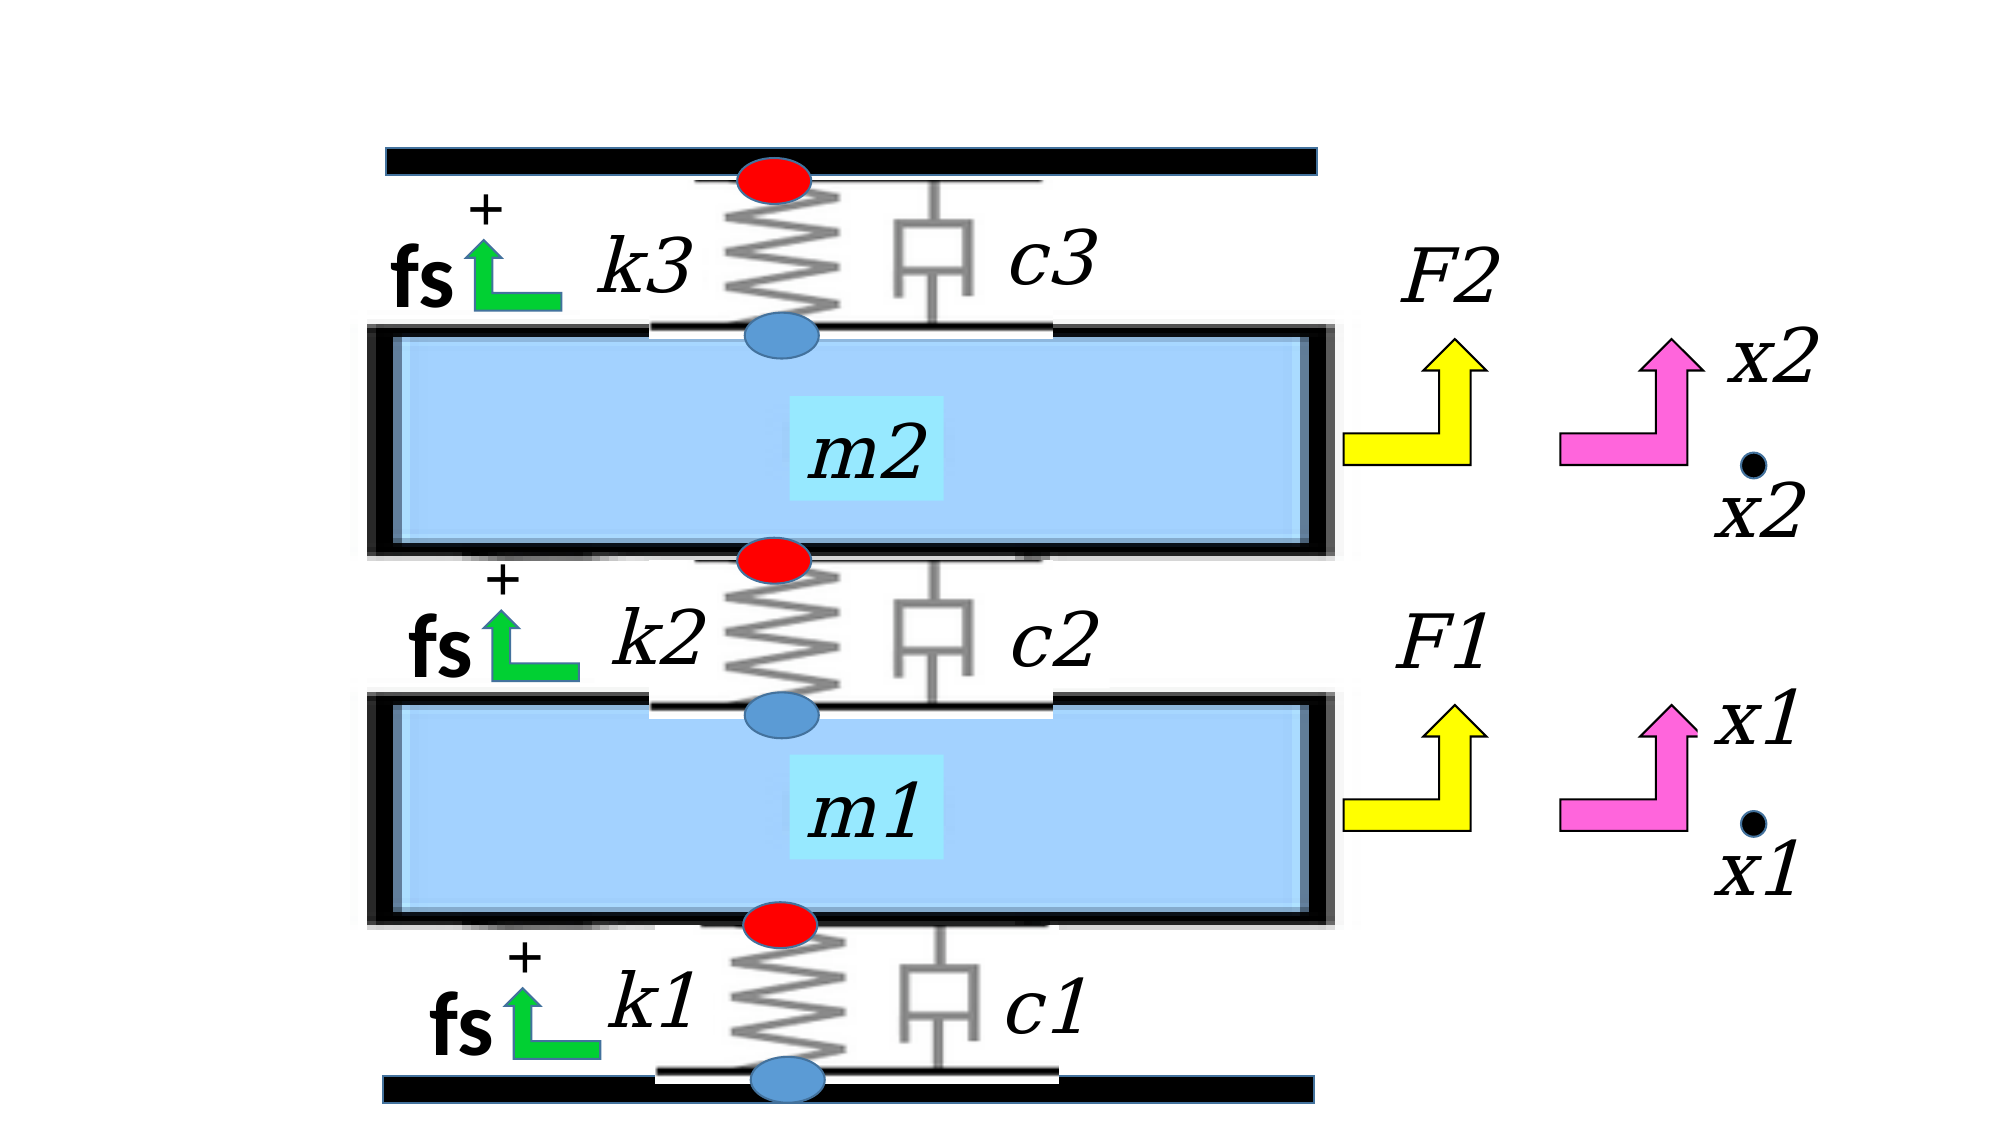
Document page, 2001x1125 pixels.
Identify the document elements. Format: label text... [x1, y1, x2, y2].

text_box [382, 1075, 778, 1104]
picture [333, 302, 1370, 561]
text_box [1370, 337, 1489, 467]
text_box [1703, 452, 1812, 561]
text_box k2 [594, 581, 649, 670]
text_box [414, 925, 601, 1083]
text_box [385, 147, 1318, 176]
text_box [1559, 703, 1697, 832]
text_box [649, 157, 1053, 359]
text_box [1703, 810, 1812, 920]
text_box c2 [1053, 583, 1110, 670]
text_box F2 [1382, 220, 1512, 326]
picture [333, 670, 1370, 930]
text_box [1370, 703, 1489, 832]
text_box k3 [579, 210, 649, 302]
text_box [1559, 337, 1706, 467]
text_box x1 [1697, 661, 1818, 767]
text_box c1 [1059, 951, 1105, 1056]
text_box F1 [1377, 586, 1507, 692]
text_box [798, 1075, 1315, 1104]
text_box x2 [1710, 299, 1830, 405]
text_box k1 [601, 945, 655, 1051]
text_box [375, 177, 562, 335]
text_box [655, 902, 1059, 1103]
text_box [393, 547, 580, 705]
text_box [649, 537, 1053, 739]
text_box c3 [1053, 202, 1109, 302]
